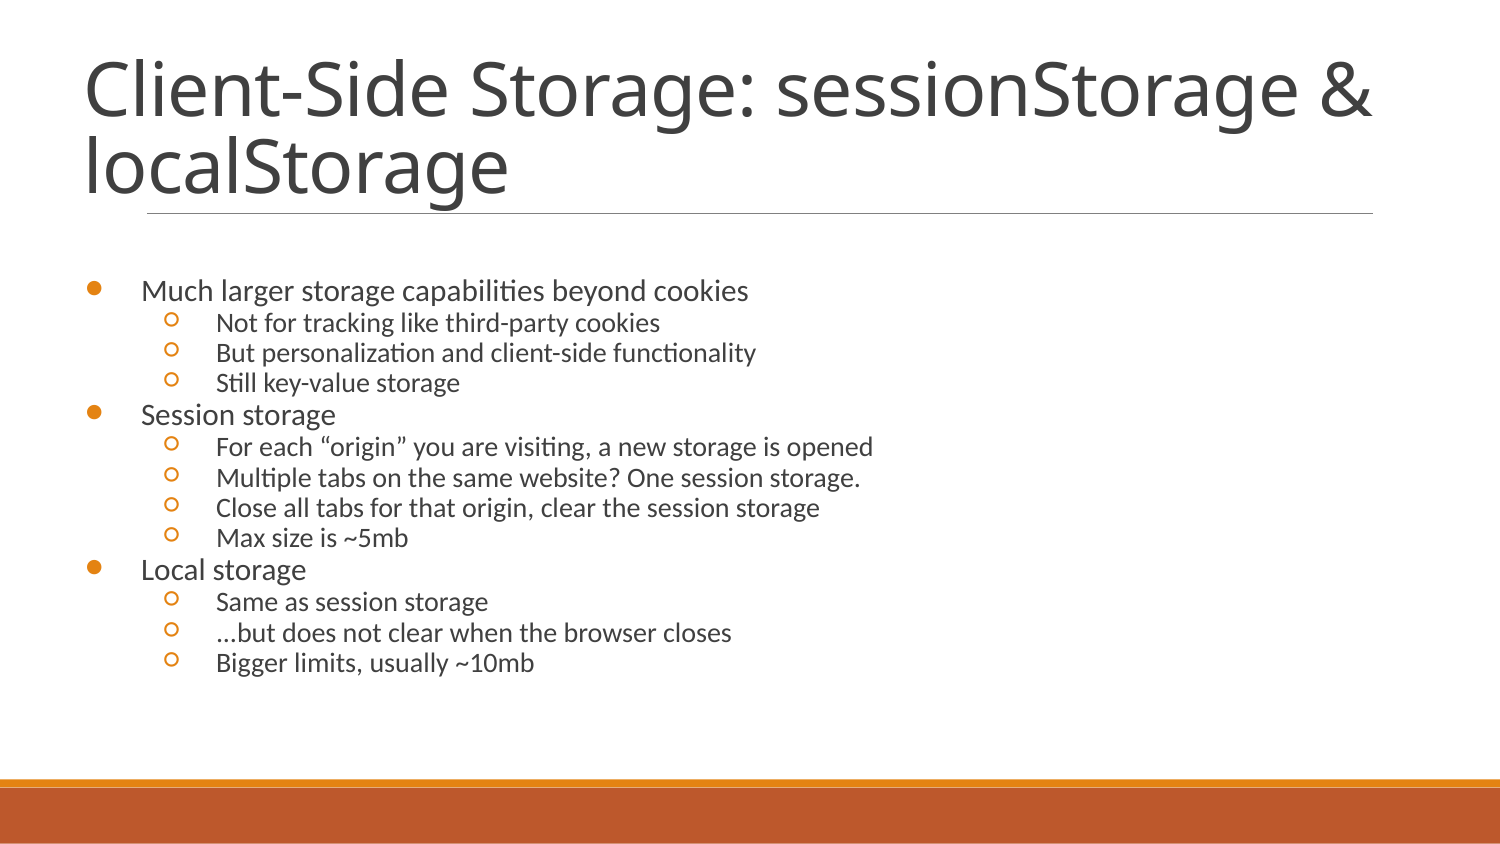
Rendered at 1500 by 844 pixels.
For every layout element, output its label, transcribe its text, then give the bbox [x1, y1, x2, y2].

list Much larger storage capabilities beyond cookies Not for tracking like third-party cookies But personalization and client-side functionality Still key-value storage Session storage For each “origin” you are visiting, a new storage is opened Multiple tabs on the same website? One session storage. Close all tabs for that origin, clear the session storage Max size is ~5mb Local storage Same as session storage ...but does not clear when the browser closes Bigger limits, usually ~10mb [51, 259, 1449, 750]
title Client-Side Storage: sessionStorage & localStorage [68, 40, 1449, 200]
